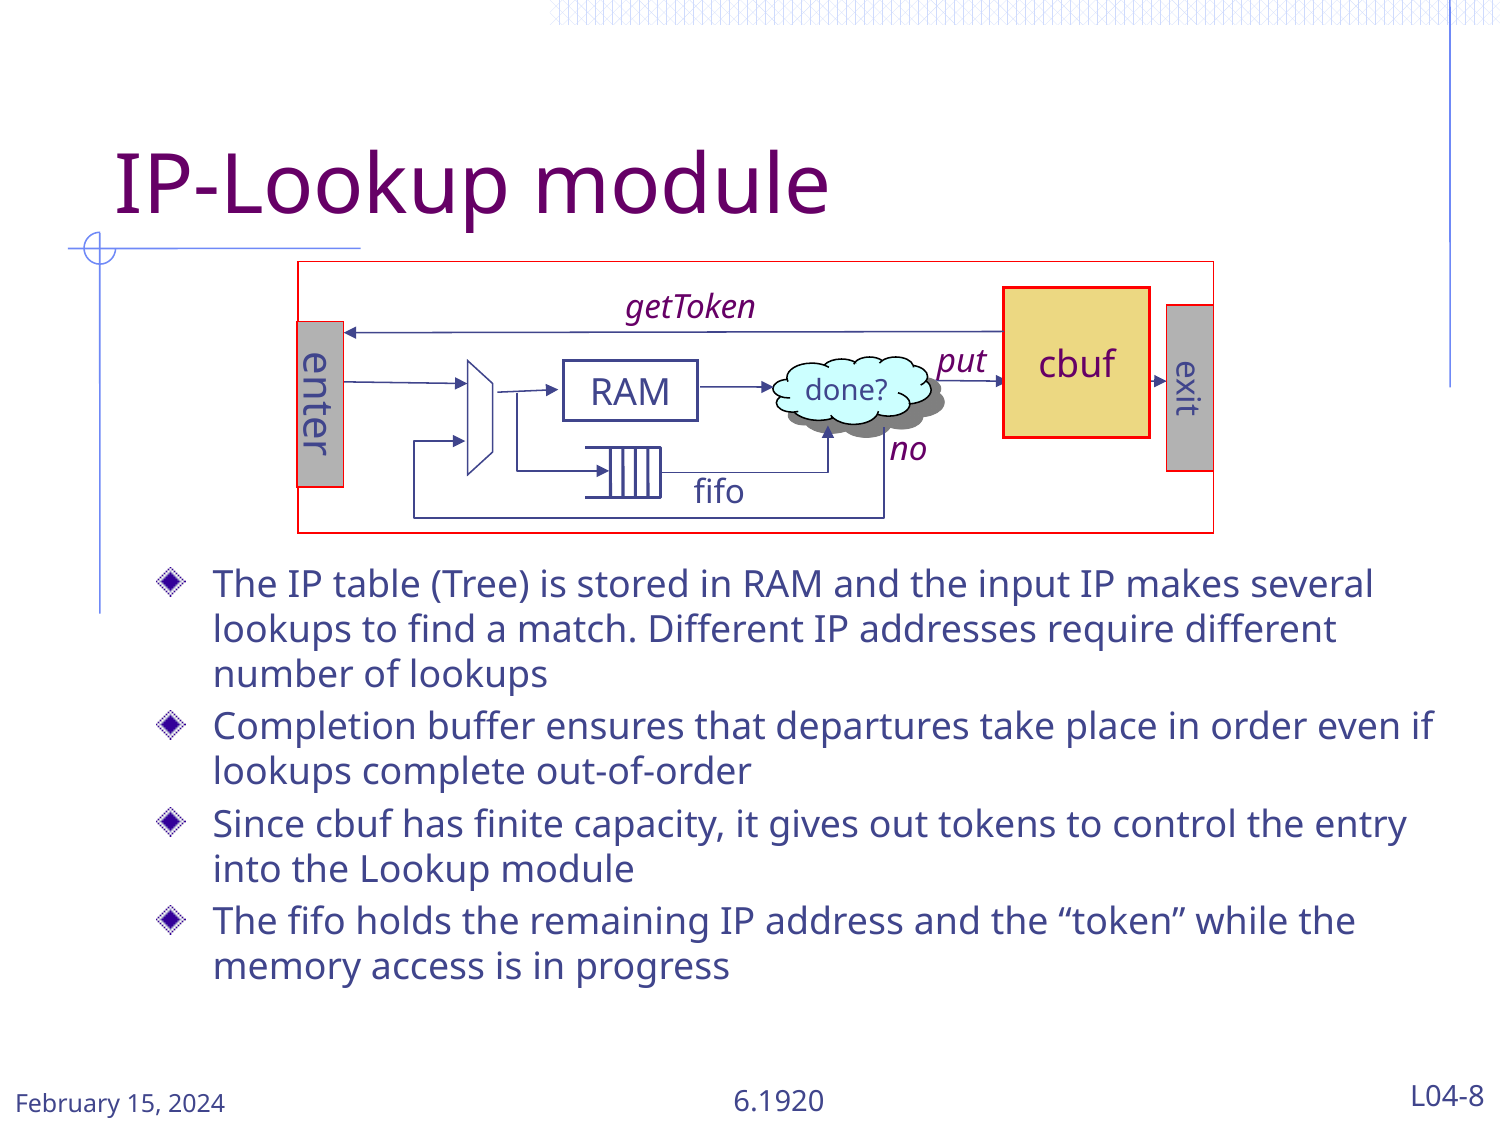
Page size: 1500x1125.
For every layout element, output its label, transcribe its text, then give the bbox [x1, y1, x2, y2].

picture [156, 710, 186, 740]
picture [156, 905, 186, 935]
list The IP table (Tree) is stored in RAM and the input IP makes several lookups to find a match. Different IP addresses require different number of lookups Completion buffer ensures that departures take place in order even if lookups complete out-of-order Since cbuf has finite capacity, it gives out tokens to control the entry into the Lookup module The fifo holds the remaining IP address and the “token” while the memory access is in progress [141, 551, 1455, 1018]
slide_number L04-8 [1187, 1049, 1500, 1125]
title IP-Lookup module [99, 49, 1376, 238]
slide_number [0, 1049, 313, 1125]
picture [156, 567, 186, 597]
picture [156, 807, 186, 837]
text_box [296, 261, 1215, 534]
footer 6.1920 [508, 1049, 1051, 1125]
